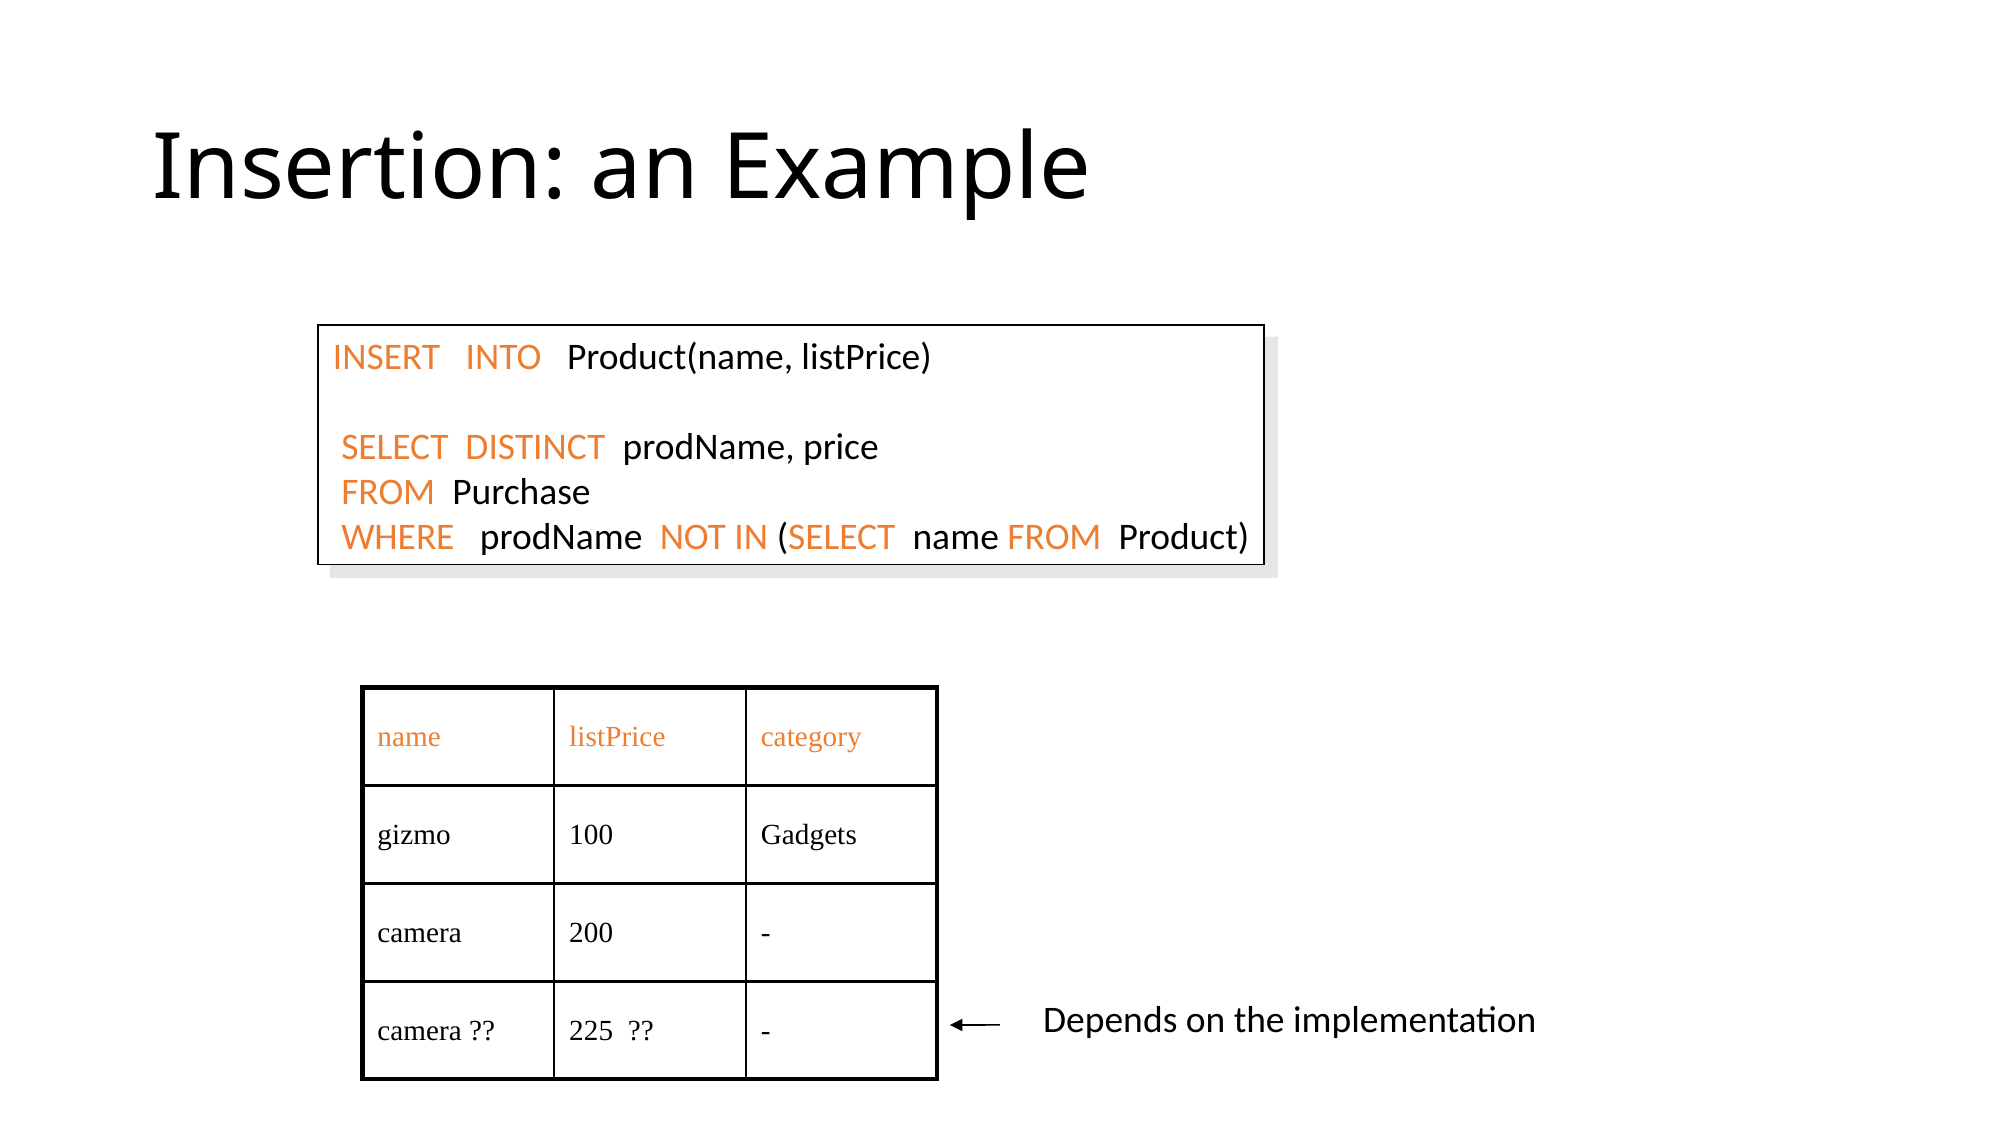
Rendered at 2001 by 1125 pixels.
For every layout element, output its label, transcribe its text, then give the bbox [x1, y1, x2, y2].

text_box Depends on the implementation [1028, 987, 1552, 1048]
table_cell camera [365, 885, 553, 980]
table_header category [747, 690, 935, 784]
table_cell gizmo [365, 787, 553, 882]
table_cell 100 [555, 787, 745, 882]
text_box [949, 1018, 1000, 1032]
text_box INSERT INTO Product(name, listPrice) SELECT DISTINCT prodName, price FROM Purchase WHERE prodName NOT IN (SELECT name FROM Product) [318, 324, 1265, 565]
title Insertion: an Example [137, 59, 1863, 278]
table_cell 200 [555, 885, 745, 980]
table_cell Gadgets [747, 787, 935, 882]
table_cell - [747, 983, 935, 1077]
table_header name [365, 690, 553, 784]
table_header listPrice [555, 690, 745, 784]
table_cell 225 ?? [555, 983, 745, 1077]
table_cell - [747, 885, 935, 980]
table_cell camera ?? [365, 983, 553, 1077]
